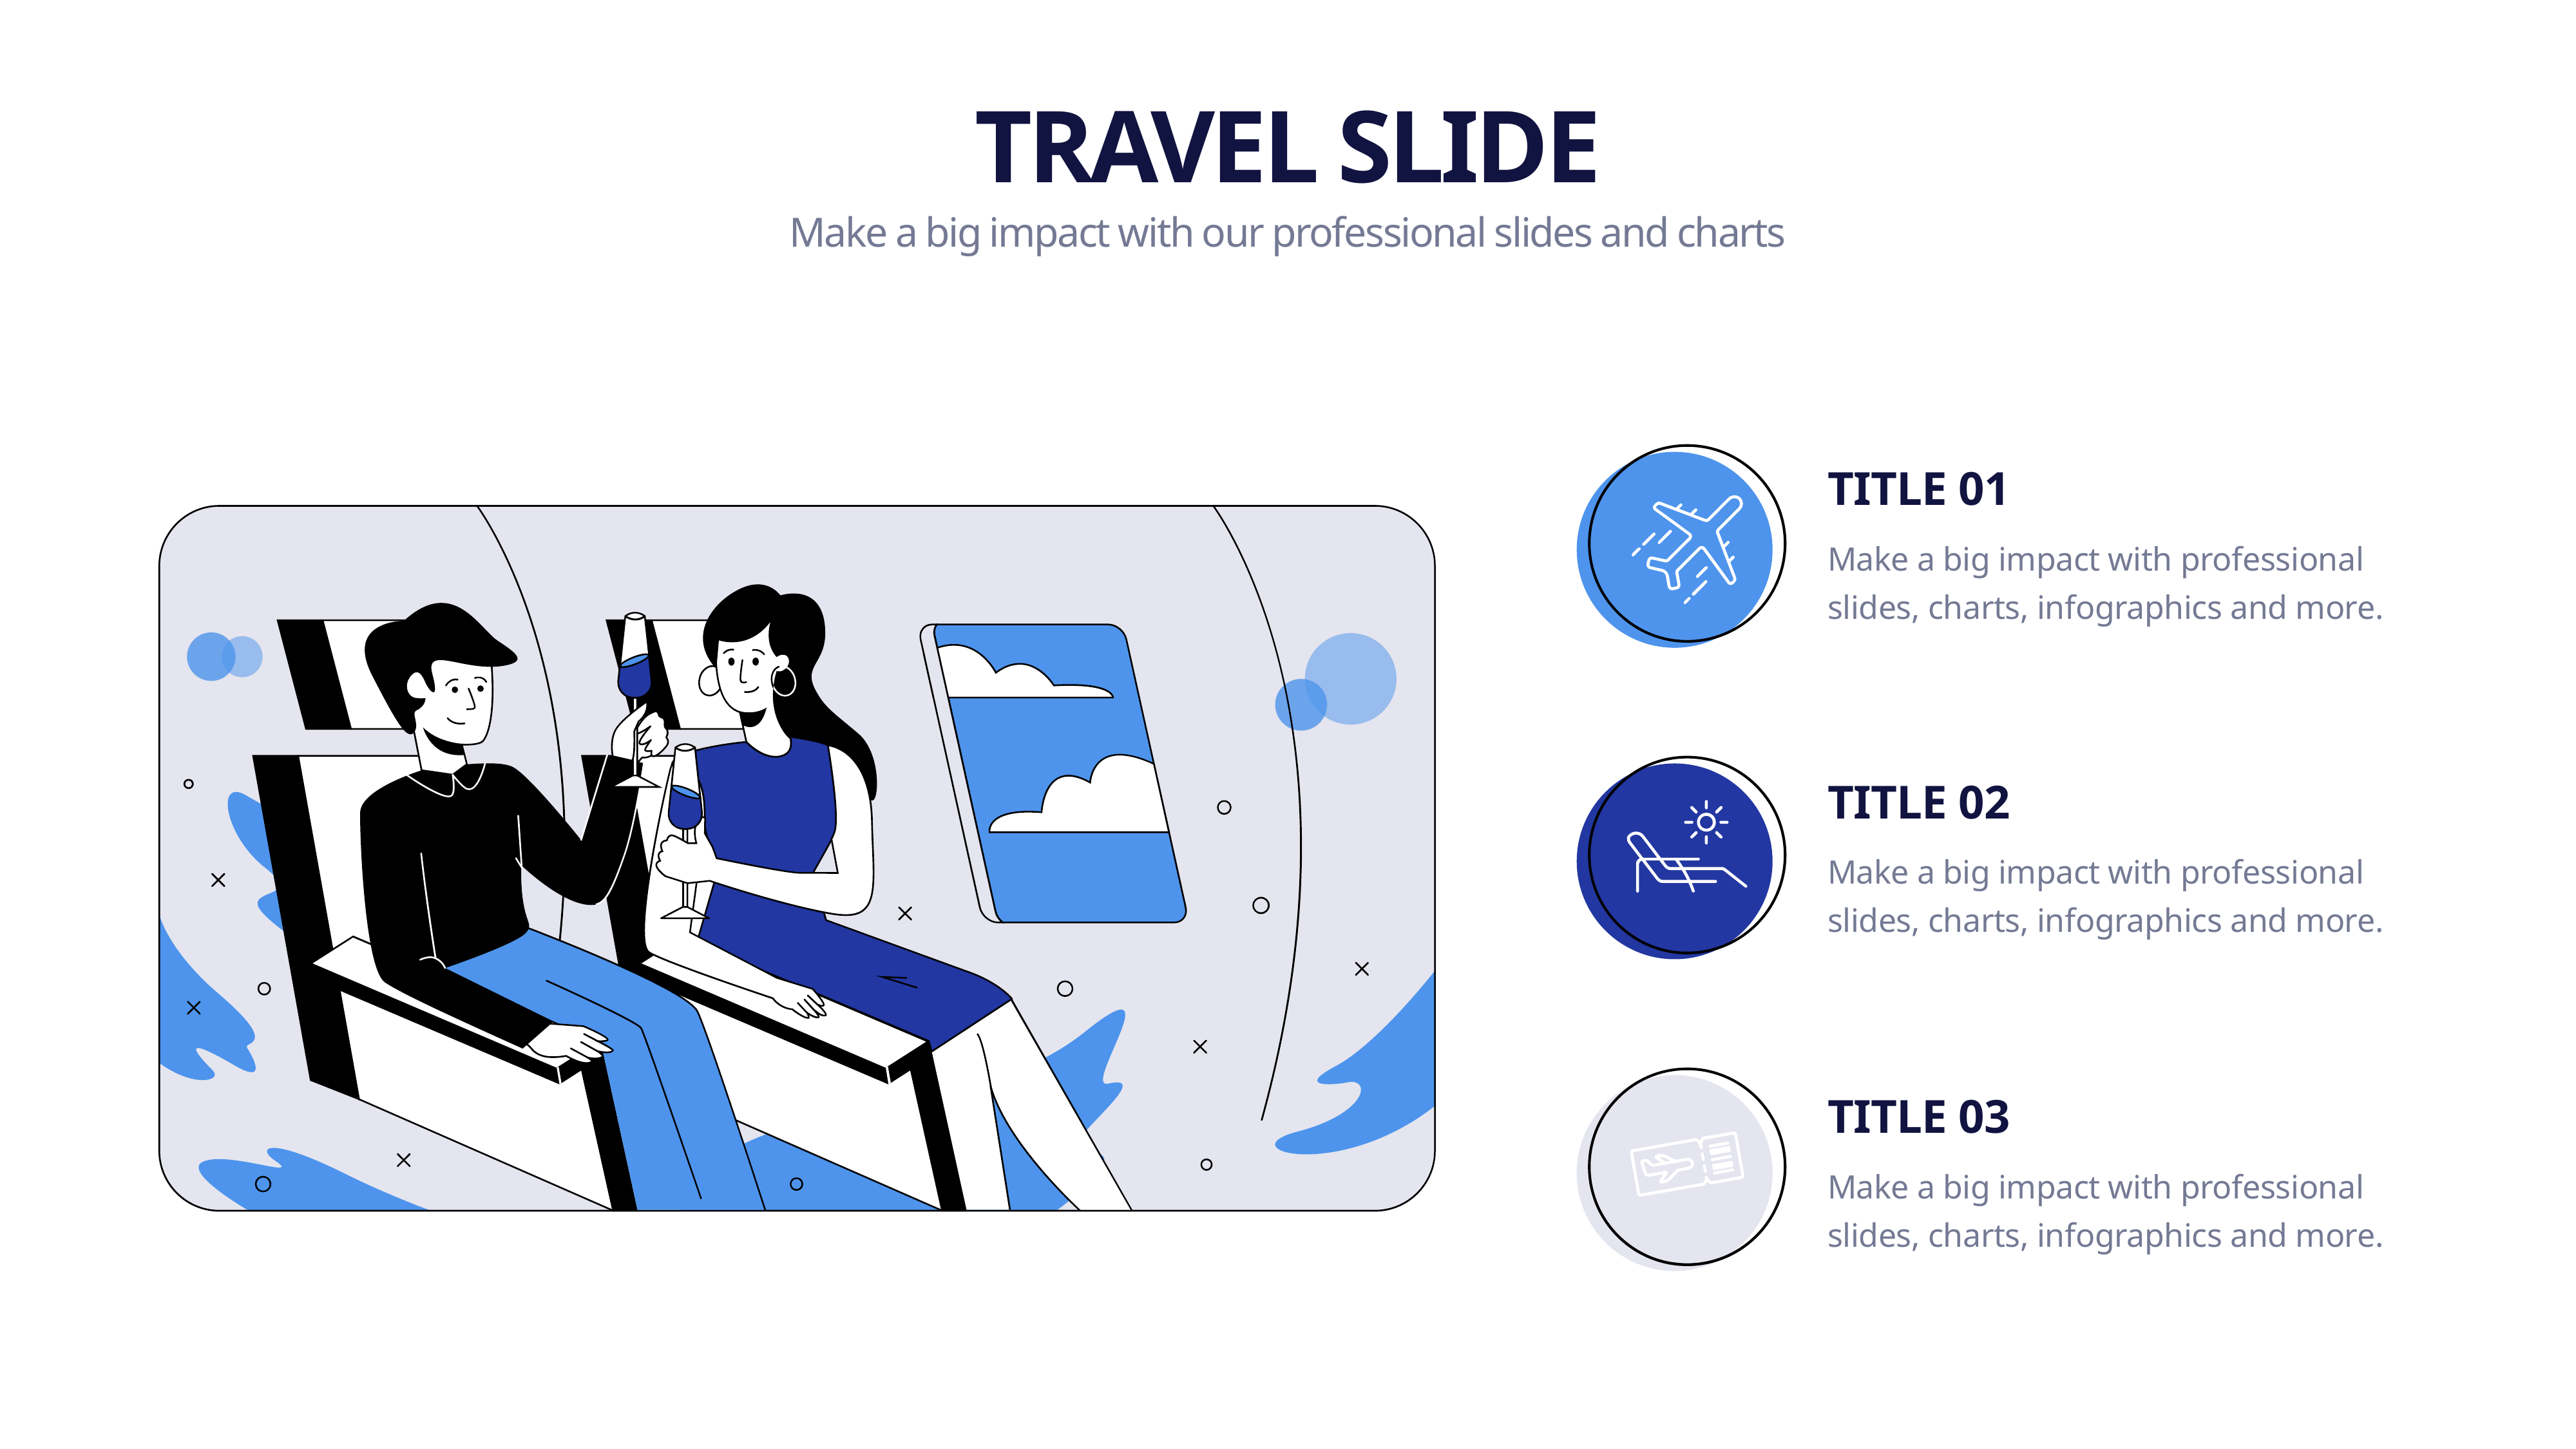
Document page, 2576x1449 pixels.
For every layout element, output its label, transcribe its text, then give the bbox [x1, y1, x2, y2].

text_box [1591, 451, 1773, 639]
text_box [1591, 1075, 1773, 1263]
text_box [1697, 813, 1716, 832]
text_box [1719, 820, 1729, 824]
text_box [1576, 464, 1714, 648]
text_box TITLE 02 [1818, 768, 2450, 833]
text_box [1588, 755, 1787, 954]
text_box [1715, 806, 1723, 814]
text_box [1704, 800, 1708, 810]
text_box [1632, 547, 1641, 556]
text_box TITLE 03 [1818, 1082, 2450, 1147]
text_box [1576, 776, 1714, 960]
text_box [1684, 820, 1693, 824]
text_box [1642, 532, 1656, 546]
text_box [1683, 597, 1691, 605]
text_box [1715, 831, 1723, 838]
text_box [1690, 806, 1698, 814]
text_box [1588, 1067, 1787, 1266]
text_box [1591, 763, 1773, 951]
text_box [1627, 831, 1748, 893]
text_box [1630, 1132, 1744, 1197]
text_box Make a big impact with professional slides, charts, infographics and more. [1818, 524, 2450, 630]
text_box [1576, 1088, 1714, 1271]
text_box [158, 505, 1436, 1212]
text_box TITLE 01 [1818, 455, 2450, 520]
text_box Make a big impact with professional slides, charts, infographics and more. [1818, 837, 2450, 944]
text_box [1646, 495, 1743, 591]
text_box Make a big impact with our professional slides and charts [160, 194, 2416, 260]
text_box [1692, 580, 1708, 596]
text_box Make a big impact with professional slides, charts, infographics and more. [1818, 1151, 2450, 1258]
text_box [1690, 831, 1698, 838]
text_box [1588, 444, 1787, 643]
text_box TRAVEL SLIDE [160, 71, 2416, 194]
